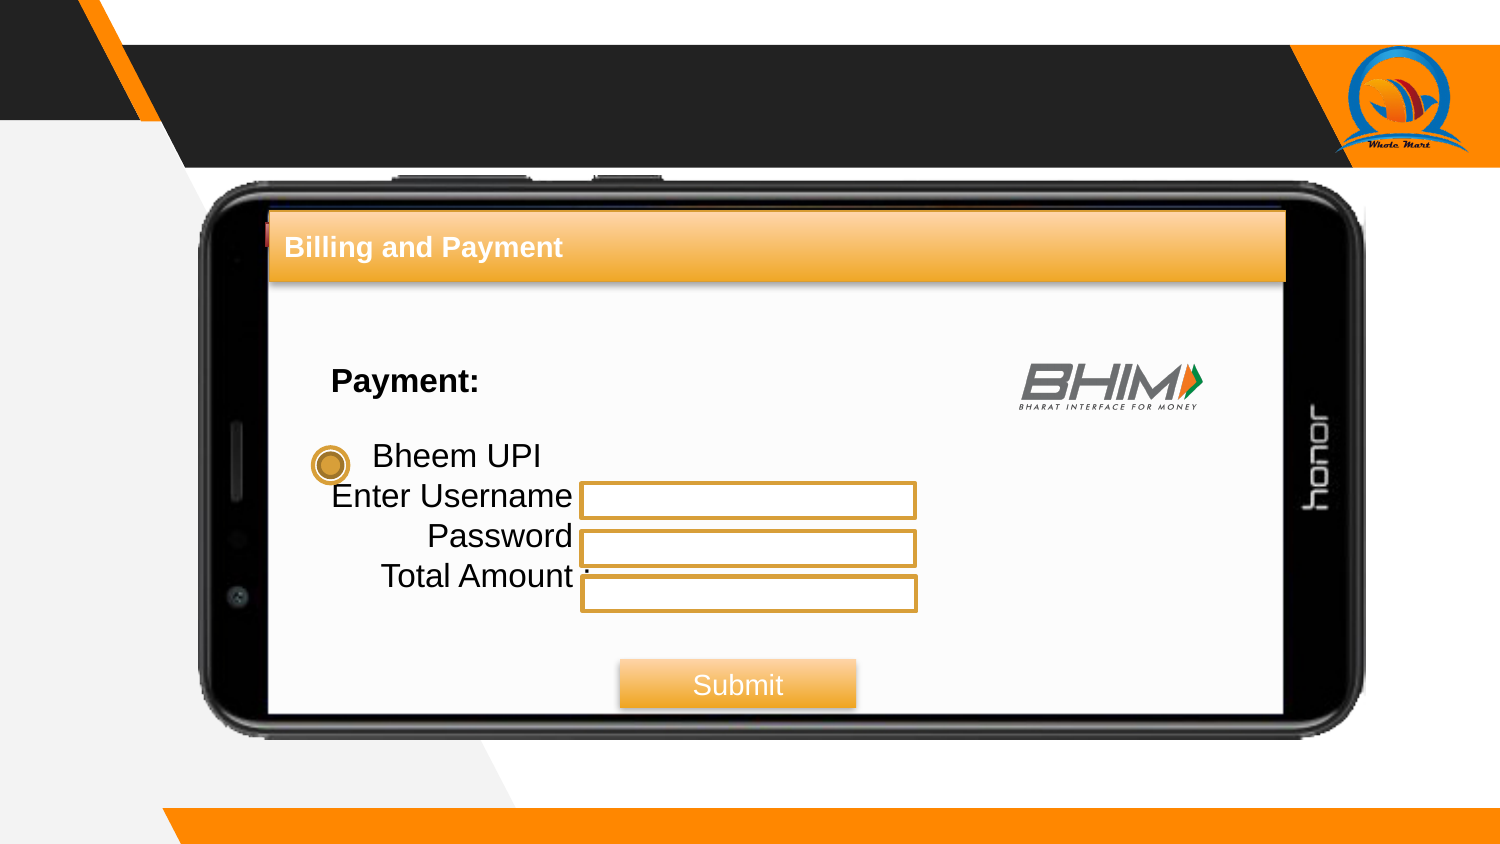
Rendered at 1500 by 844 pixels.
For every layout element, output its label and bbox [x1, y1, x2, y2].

picture [1335, 46, 1469, 153]
picture [198, 175, 1366, 740]
